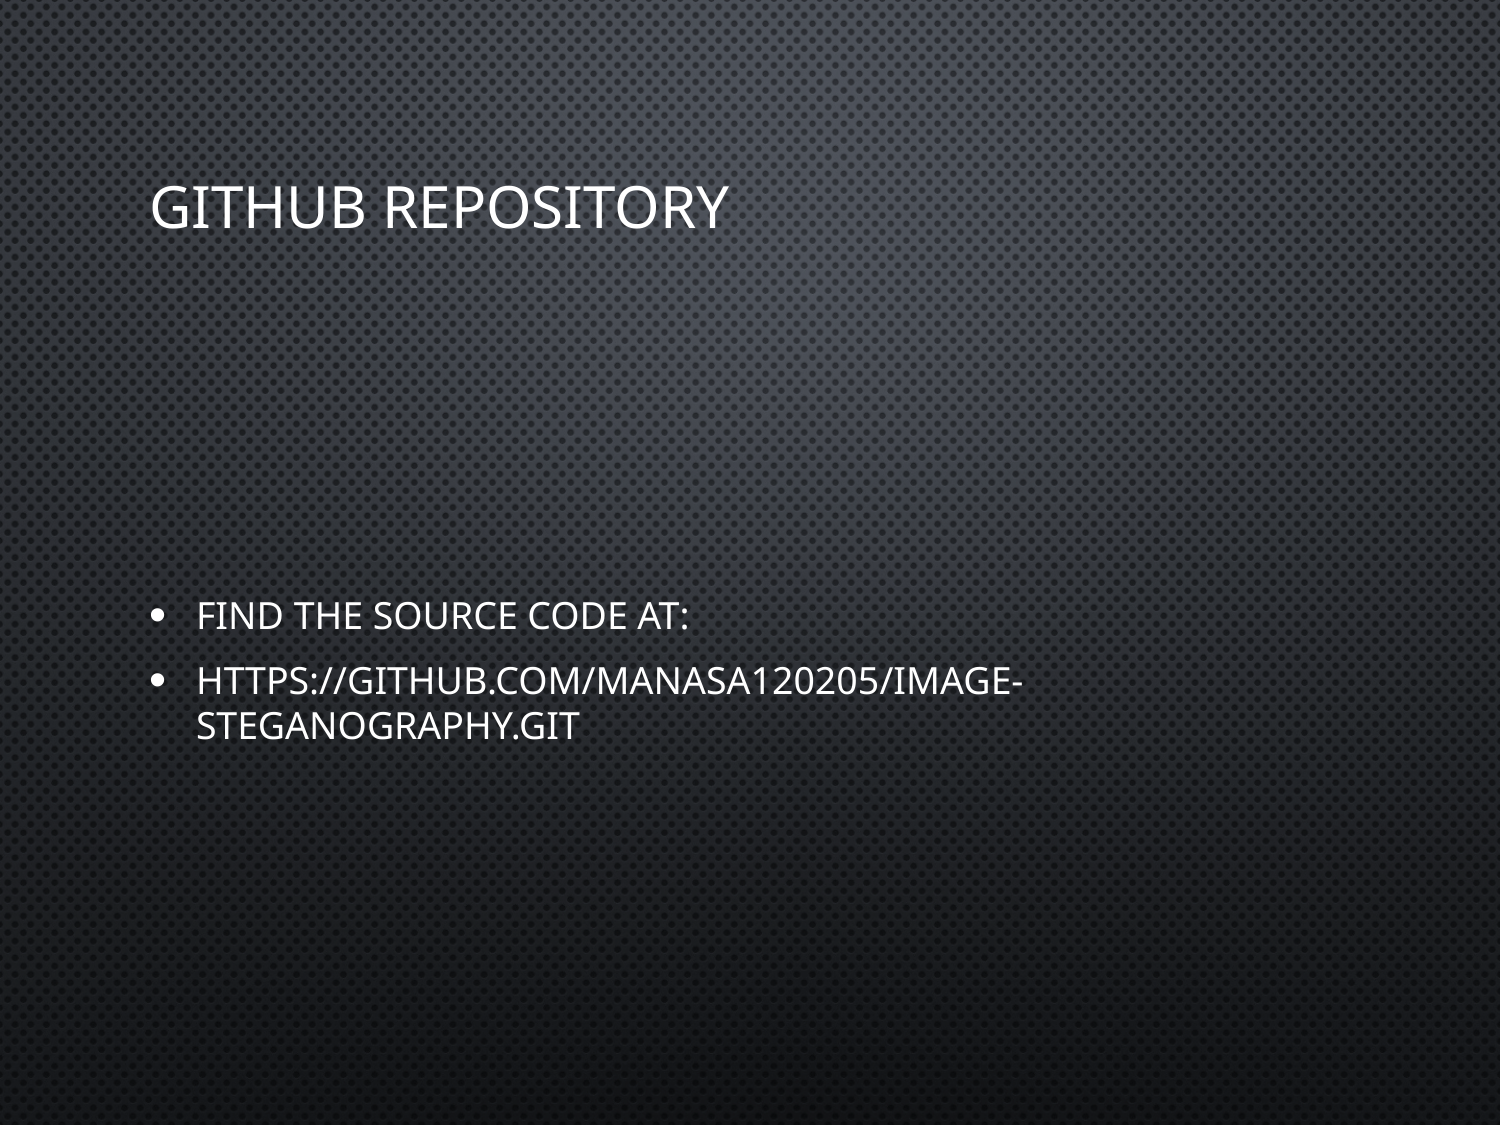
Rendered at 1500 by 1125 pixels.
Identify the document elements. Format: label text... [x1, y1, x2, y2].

list Find the source code at: https://github.com/Manasa120205/Image-Steganography.git [134, 338, 1367, 1001]
title GitHub Repository [134, 97, 1367, 314]
